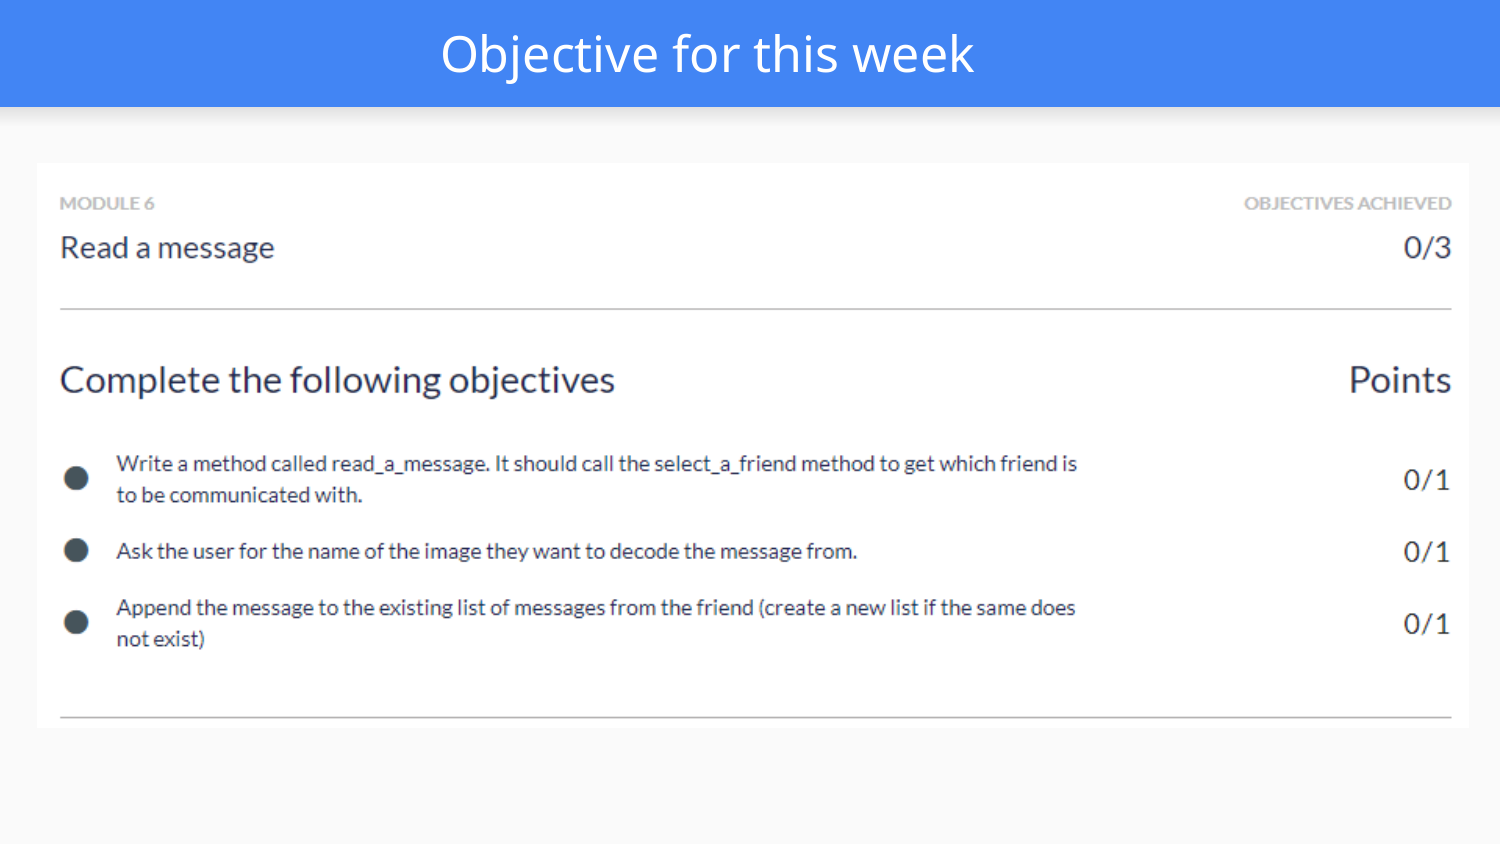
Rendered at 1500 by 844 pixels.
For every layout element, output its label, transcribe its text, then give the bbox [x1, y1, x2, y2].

title Objective for this week [16, 2, 1464, 102]
picture [37, 163, 1469, 729]
